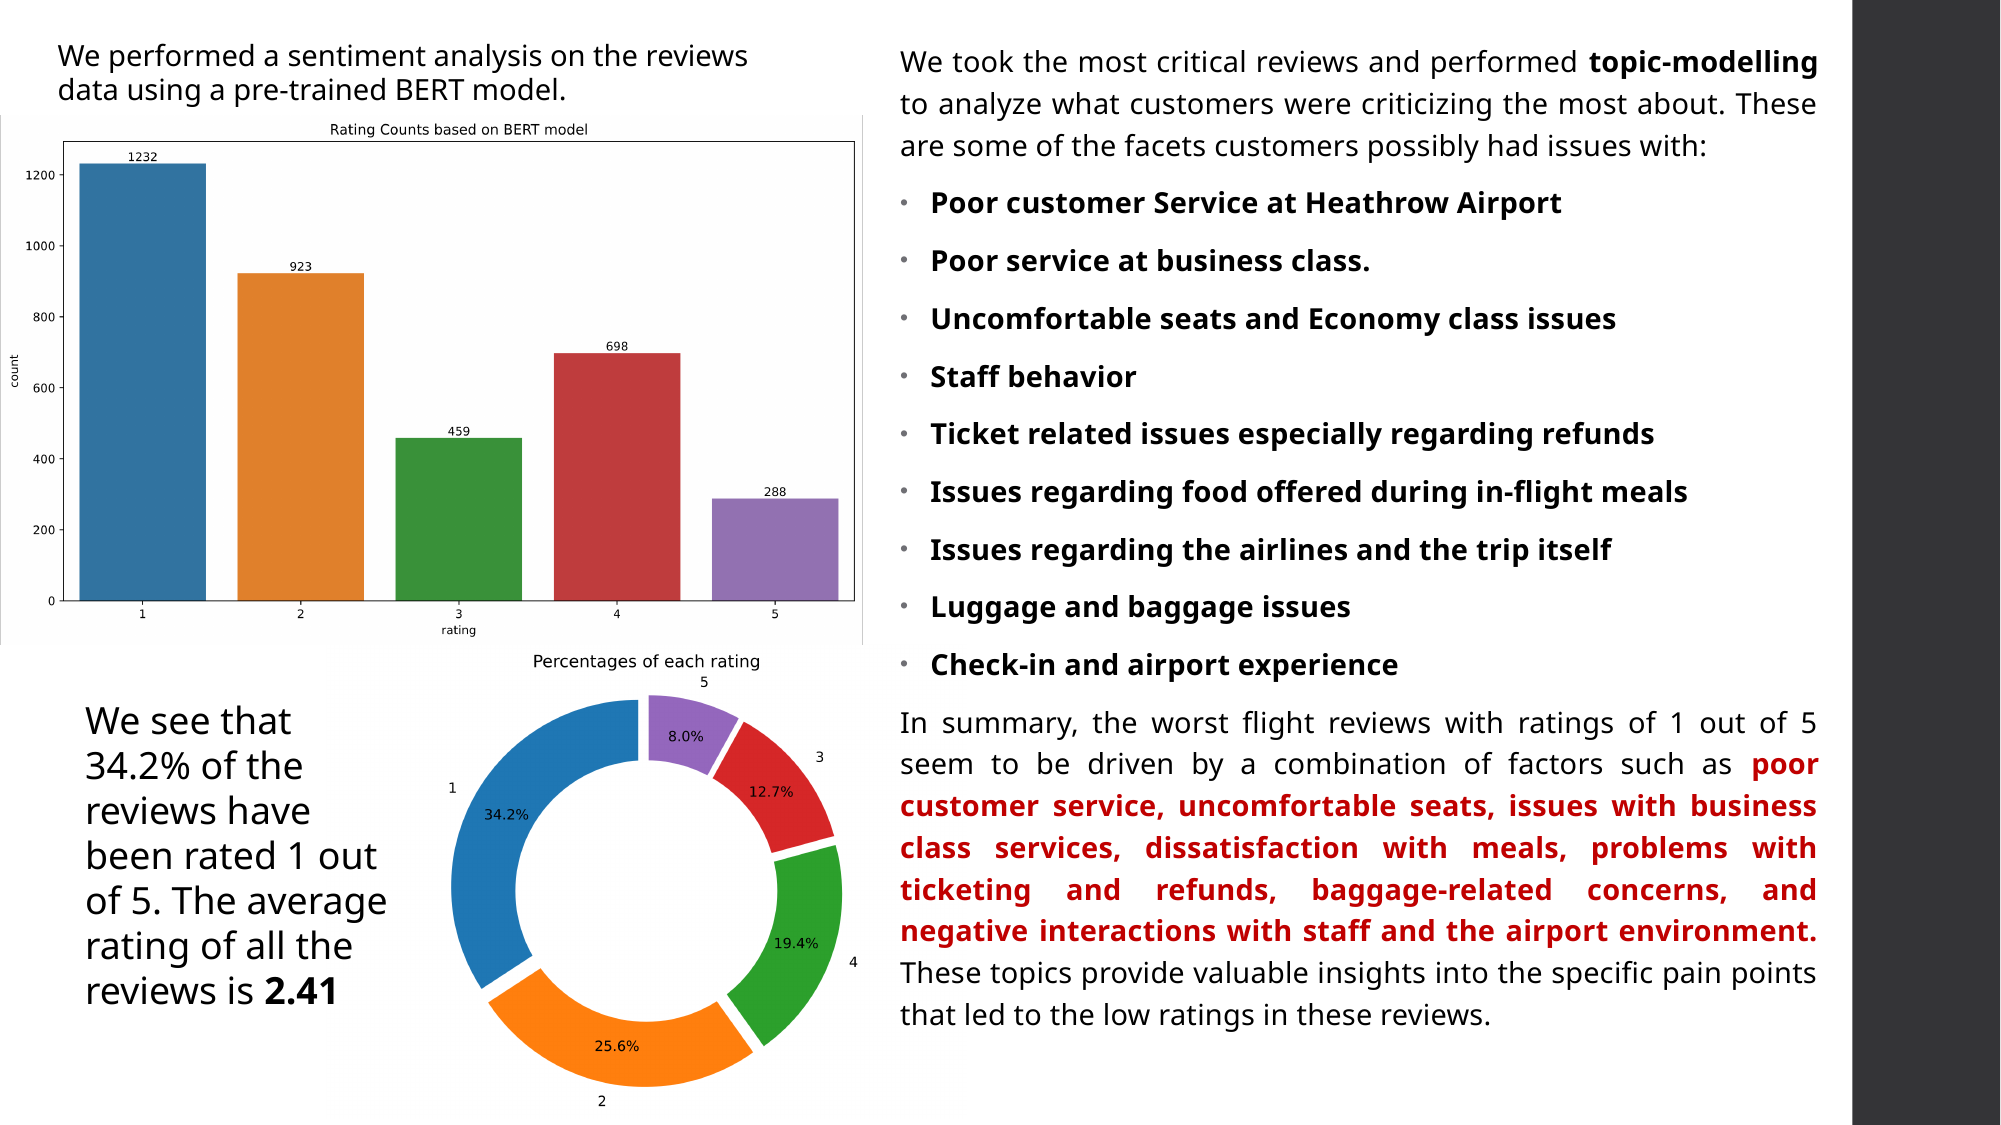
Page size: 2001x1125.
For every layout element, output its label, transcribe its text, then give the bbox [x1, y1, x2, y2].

list We took the most critical reviews and performed topic-modelling to analyze what customers were criticizing the most about. These are some of the facets customers possibly had issues with: Poor customer Service at Heathrow Airport Poor service at business class. Uncomfortable seats and Economy class issues Staff behavior Ticket related issues especially regarding refunds Issues regarding food offered during in-flight meals Issues regarding the airlines and the trip itself Luggage and baggage issues Check-in and airport experience In summary, the worst flight reviews with ratings of 1 out of 5 seem to be driven by a combination of factors such as poor customer service, uncomfortable seats, issues with business class services, dissatisfaction with meals, problems with ticketing and refunds, baggage-related concerns, and negative interactions with staff and the airport environment. These topics provide valuable insights into the specific pain points that led to the low ratings in these reviews. [885, 29, 1835, 1091]
picture [0, 115, 967, 1119]
text_box We performed a sentiment analysis on the reviews data using a pre-trained BERT model. [42, 29, 773, 110]
text_box We see that 34.2% of the reviews have been rated 1 out of 5. The average rating of all the reviews is 2.41 [70, 689, 319, 1020]
